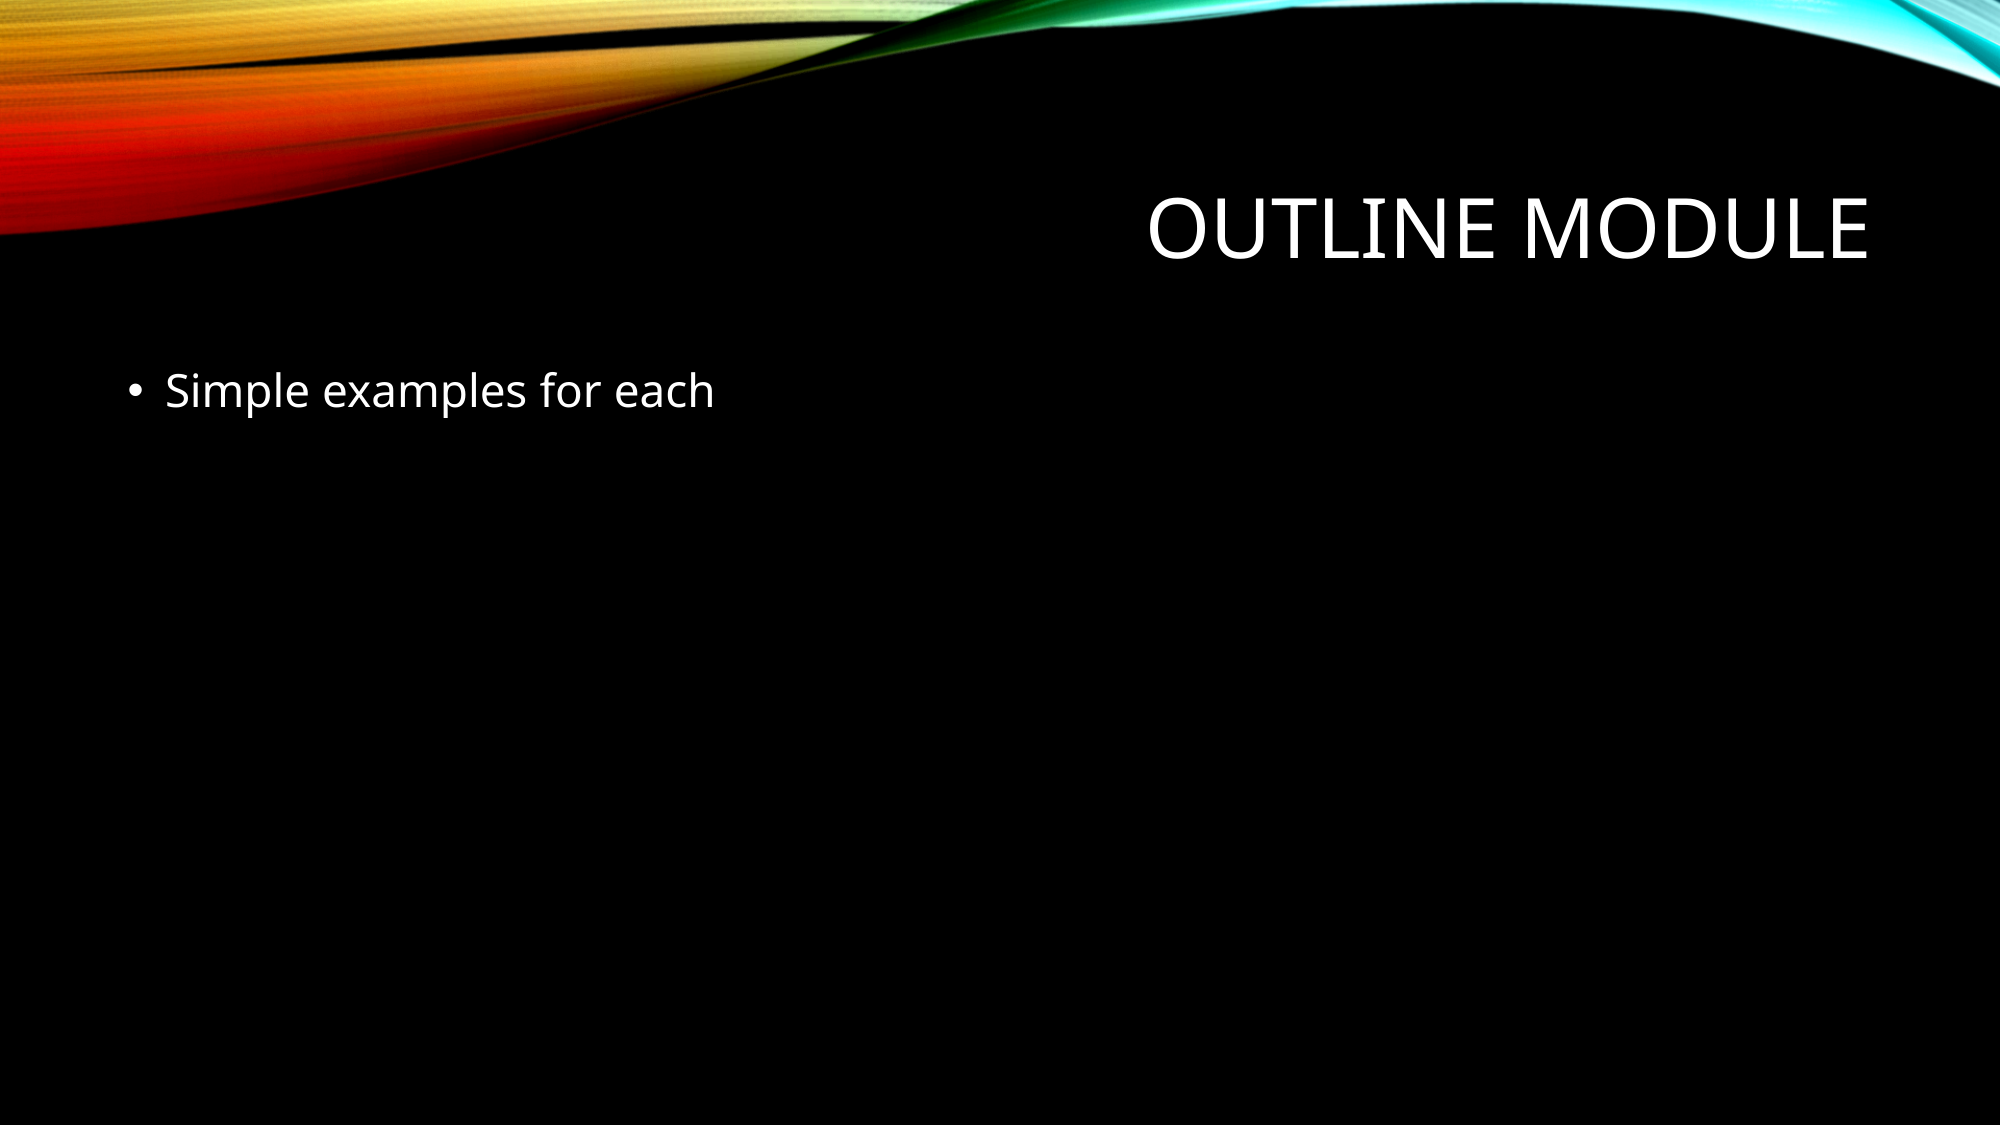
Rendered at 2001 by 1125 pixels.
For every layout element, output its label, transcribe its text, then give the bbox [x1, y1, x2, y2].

list Simple examples for each [112, 360, 1888, 1021]
title Outline Module [474, 125, 1888, 338]
picture [0, 0, 2000, 237]
